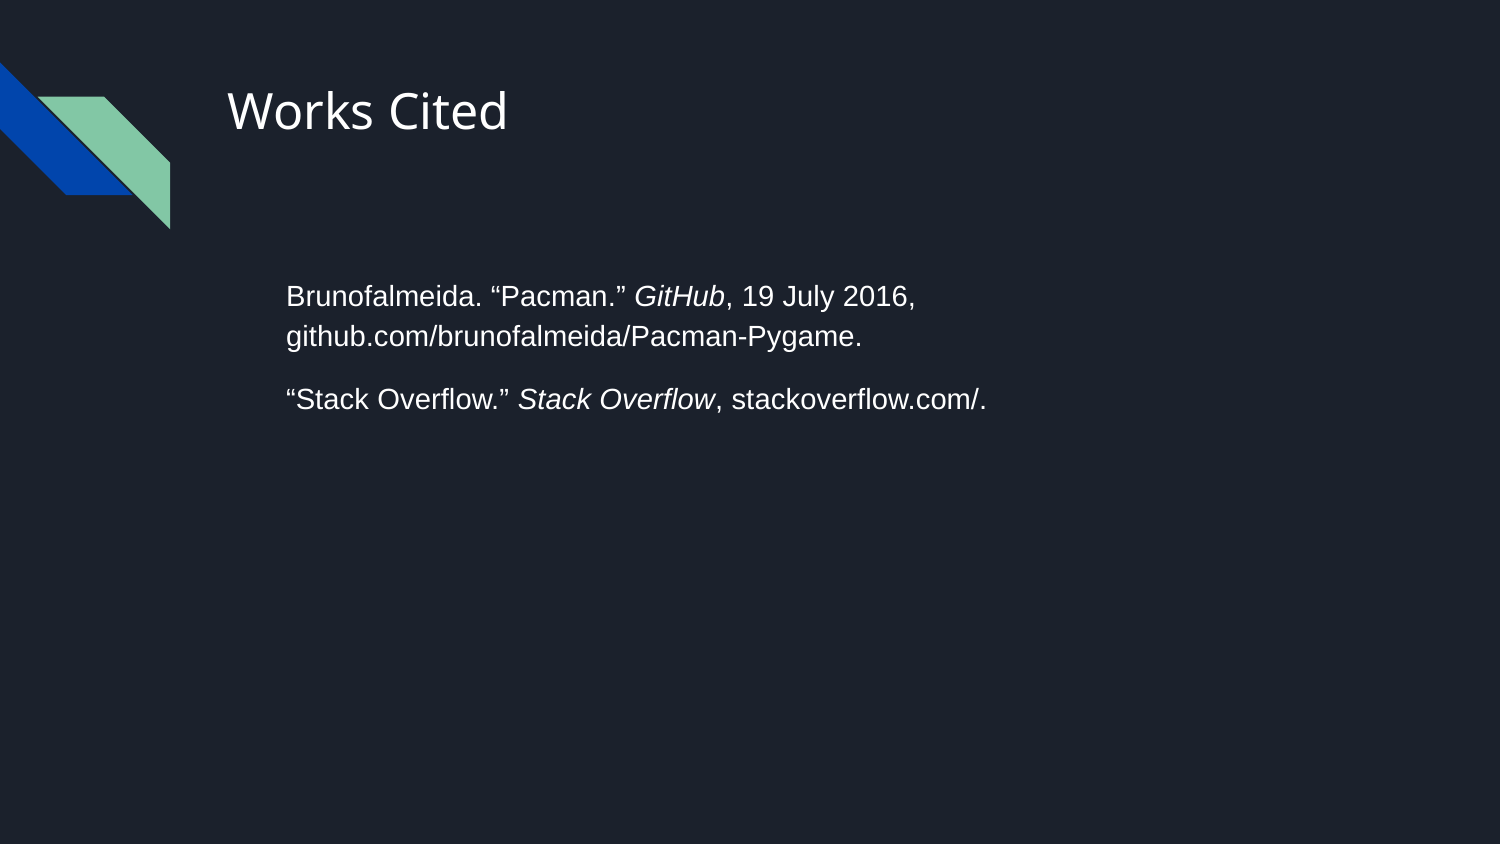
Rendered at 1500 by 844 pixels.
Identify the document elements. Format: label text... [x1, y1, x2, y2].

list Brunofalmeida. “Pacman.” GitHub, 19 July 2016, github.com/brunofalmeida/Pacman-Pygame. “Stack Overflow.” Stack Overflow, stackoverflow.com/. [212, 257, 1368, 735]
title Works Cited [212, 64, 1368, 215]
